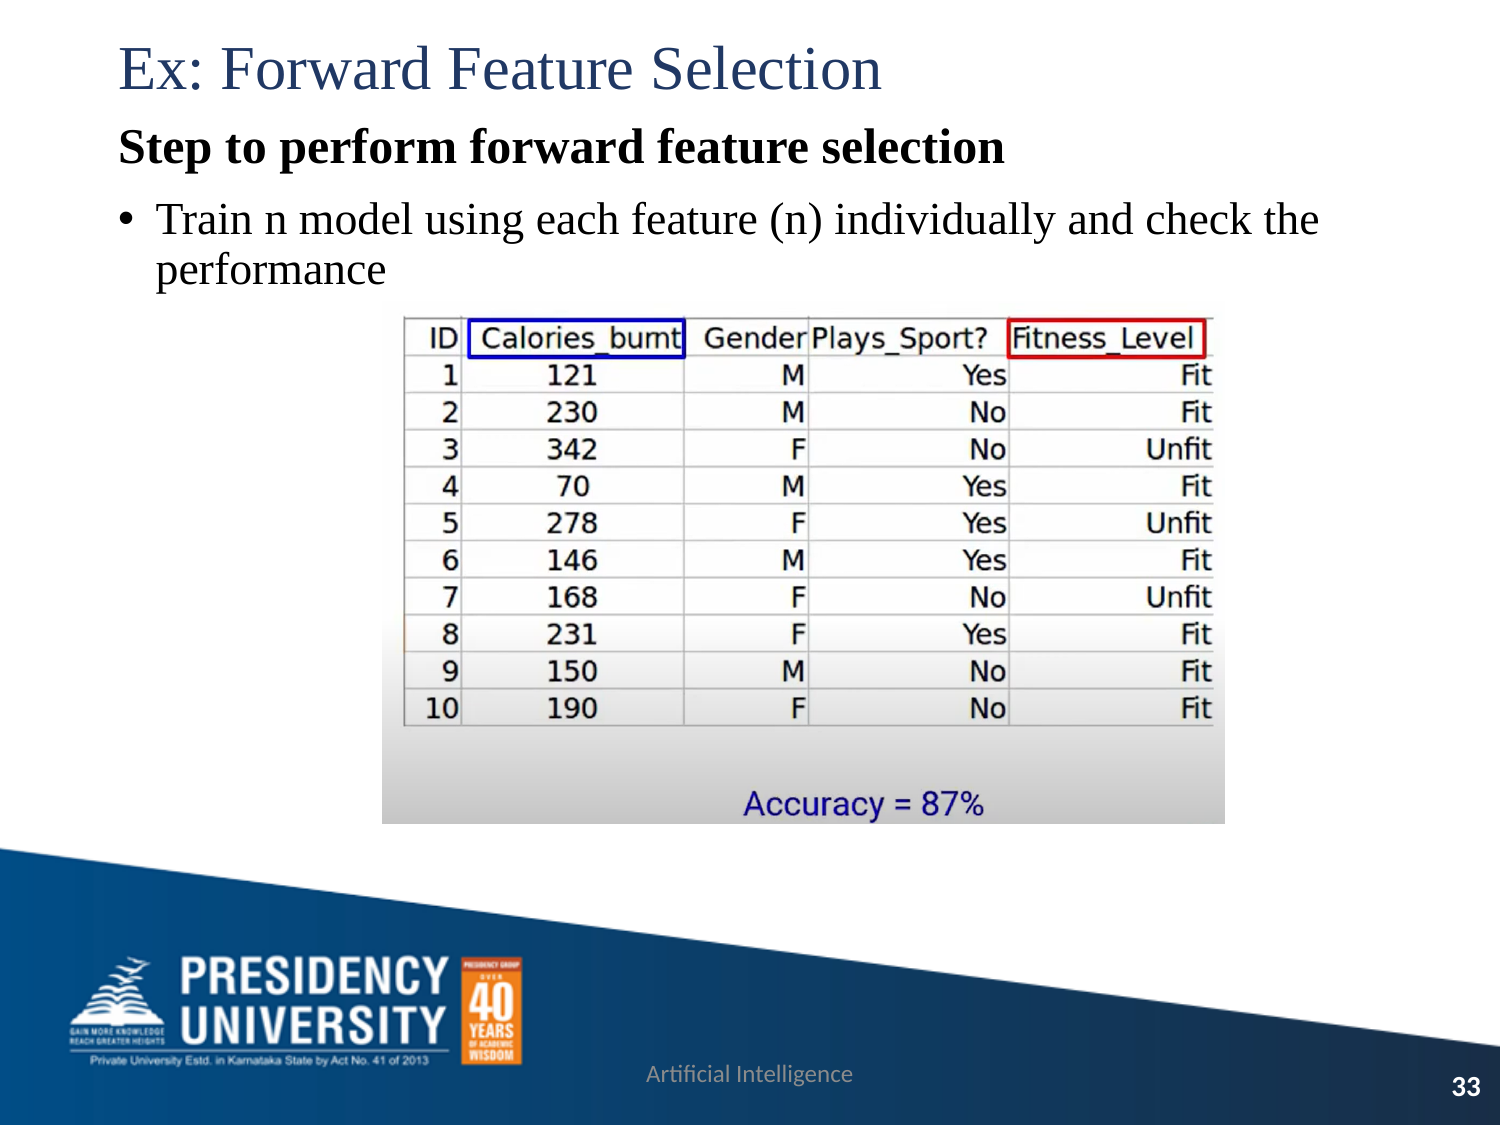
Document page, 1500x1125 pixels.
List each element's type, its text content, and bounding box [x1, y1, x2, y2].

footer Artificial Intelligence [496, 1042, 1004, 1103]
slide_number 33 [1158, 1054, 1496, 1115]
list Step to perform forward feature selection Train n model using each feature (n) individually and check the performance [103, 113, 1397, 851]
title Ex: Forward Feature Selection [103, 51, 1397, 88]
picture [0, 845, 1500, 1125]
picture [382, 301, 1225, 824]
